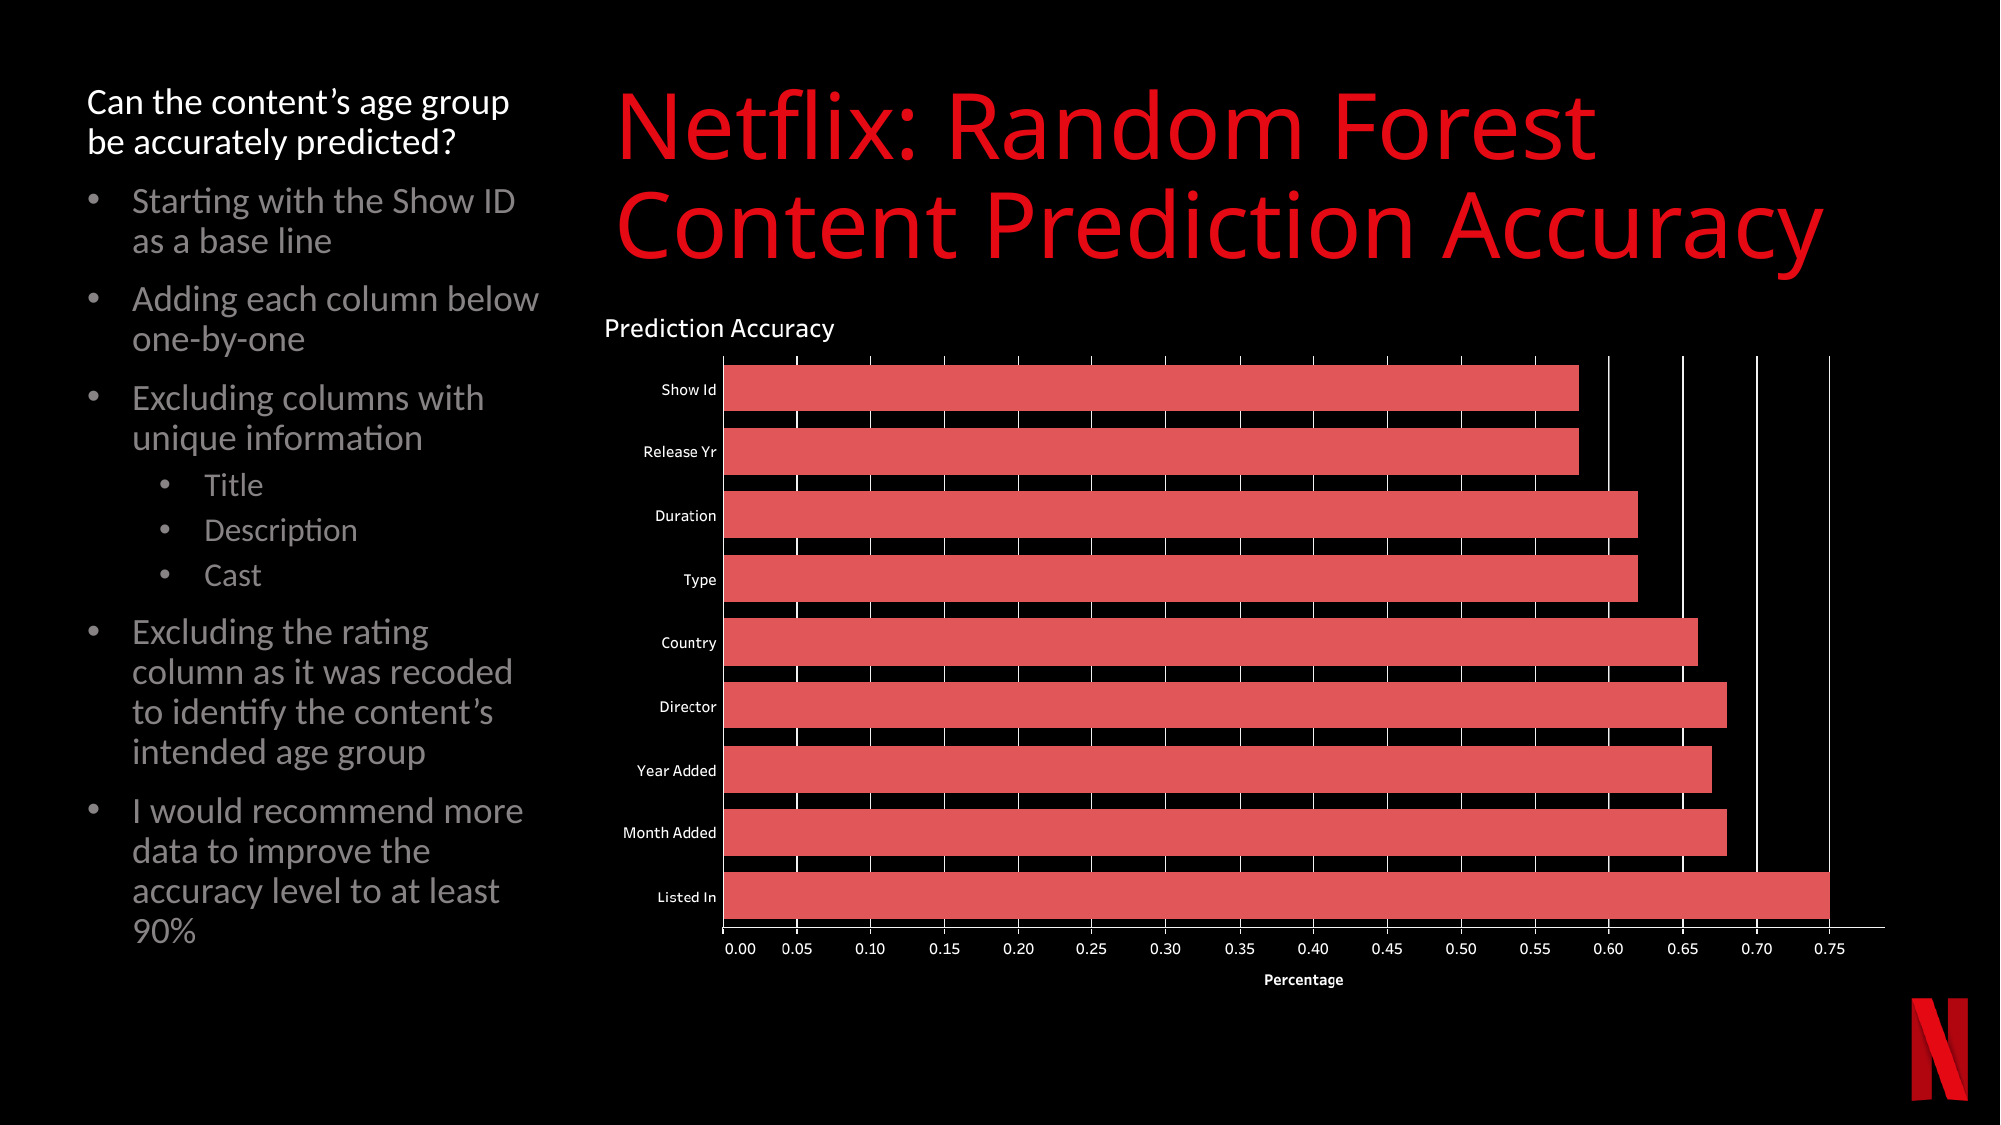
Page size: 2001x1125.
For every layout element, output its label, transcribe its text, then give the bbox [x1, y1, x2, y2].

title Netflix: Random Forest Content Prediction Accuracy [599, 75, 1869, 285]
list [599, 302, 1885, 998]
picture [1884, 966, 2000, 1125]
list Can the content’s age group be accurately predicted? Starting with the Show ID as a base line Adding each column below one-by-one Excluding columns with unique information Title Description Cast Excluding the rating column as it was recoded to identify the content’s intended age group I would recommend more data to improve the accuracy level to at least 90% [72, 75, 566, 963]
